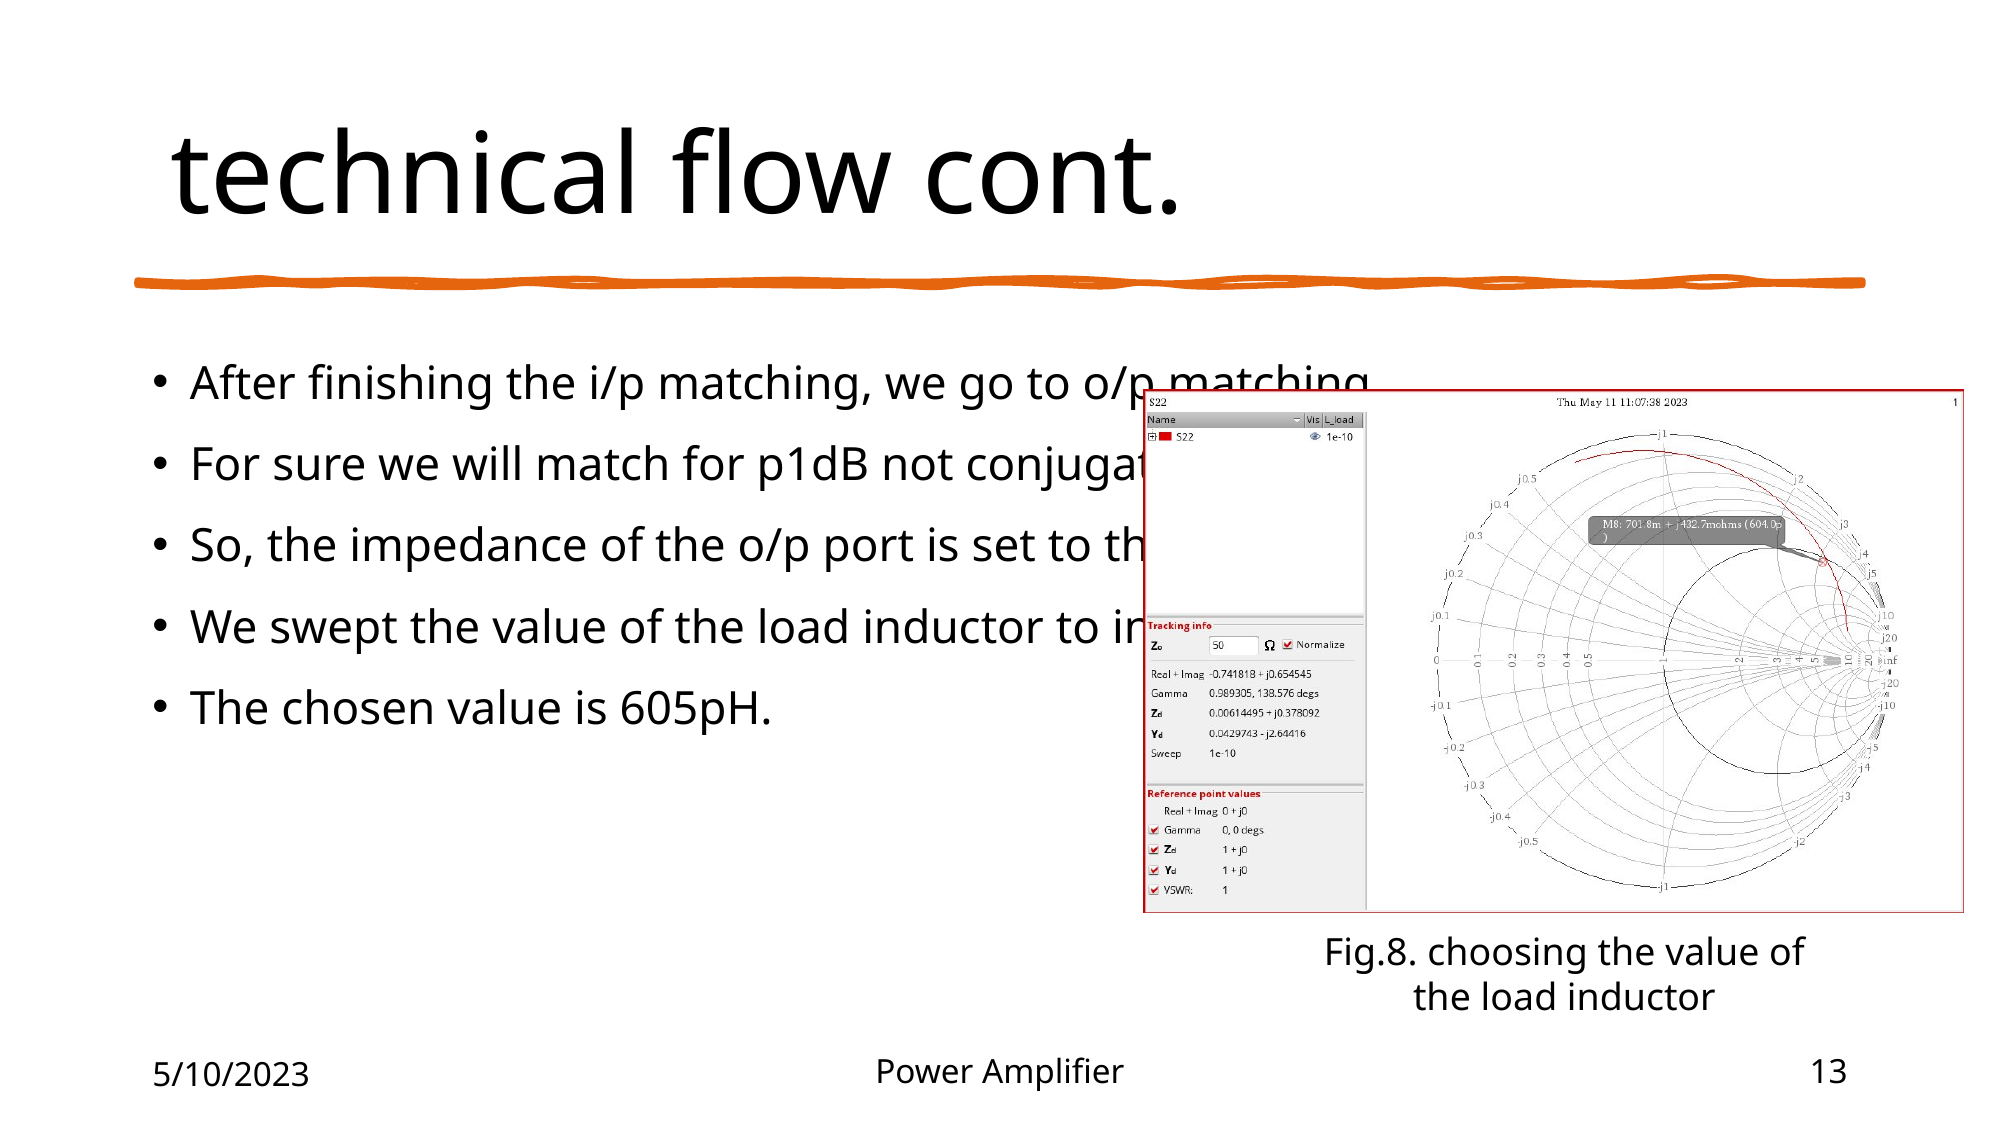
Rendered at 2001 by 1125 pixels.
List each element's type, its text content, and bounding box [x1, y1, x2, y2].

title technical flow cont. [126, 59, 1851, 278]
text_box Fig.8. choosing the value of the load inductor [1276, 920, 1853, 1025]
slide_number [137, 1042, 588, 1103]
picture [1143, 389, 1964, 913]
slide_number 13 [1412, 1042, 1863, 1103]
footer Power Amplifier [662, 1042, 1338, 1103]
